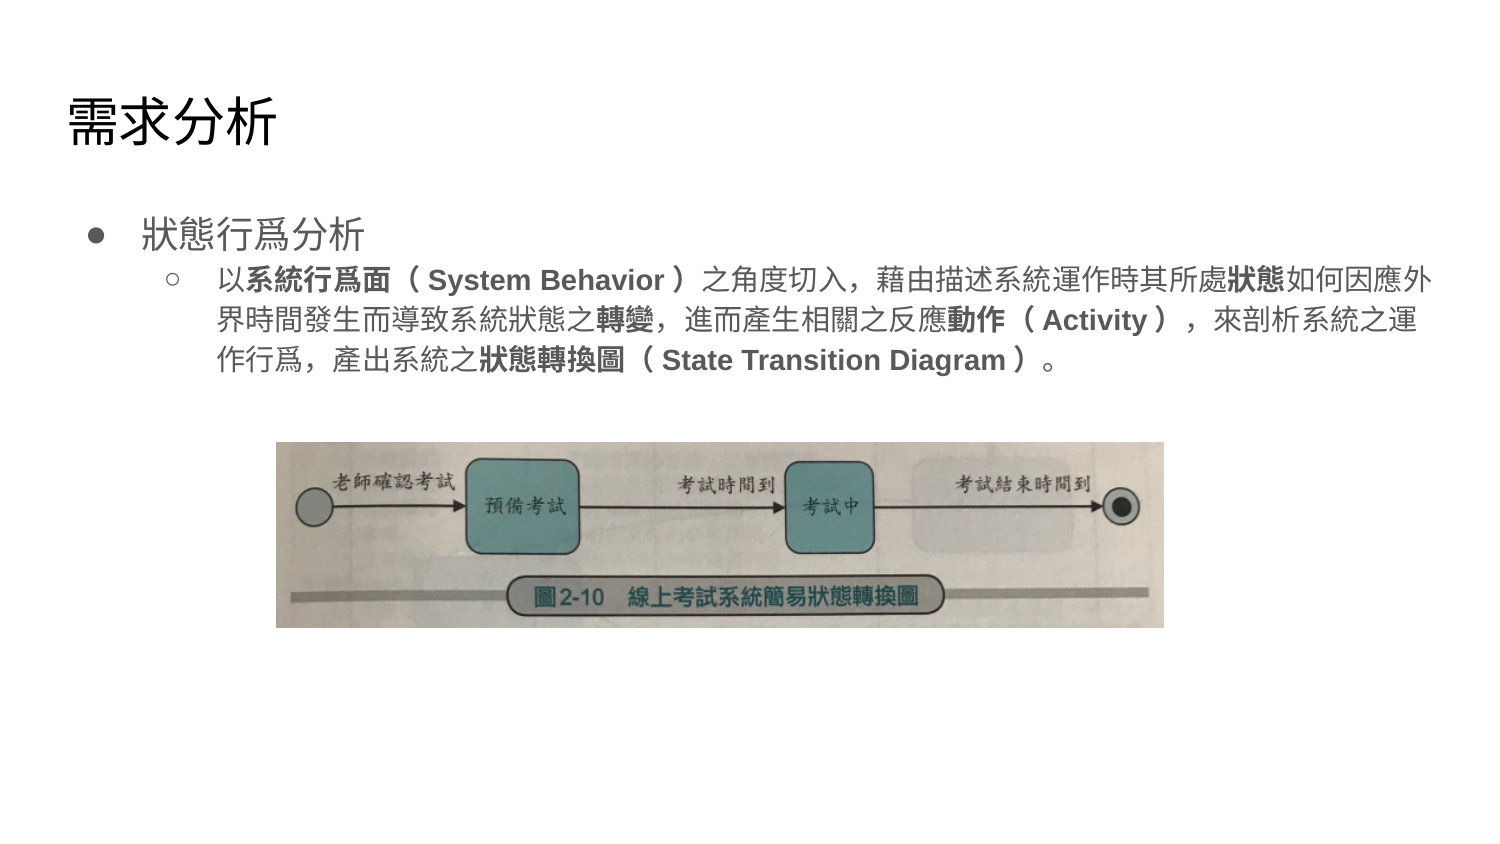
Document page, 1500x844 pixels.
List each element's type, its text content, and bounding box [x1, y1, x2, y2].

title 需求分析 [51, 72, 1449, 167]
picture [275, 442, 1164, 628]
list 狀態行爲分析 以系統行爲面（System Behavior）之角度切入，藉由描述系統運作時其所處狀態如何因應外界時間發生而導致系統狀態之轉變，進而產生相關之反應動作（Activity），來剖析系統之運作行爲，產出系統之狀態轉換圖（State Transition Diagram）。 [51, 189, 1449, 750]
